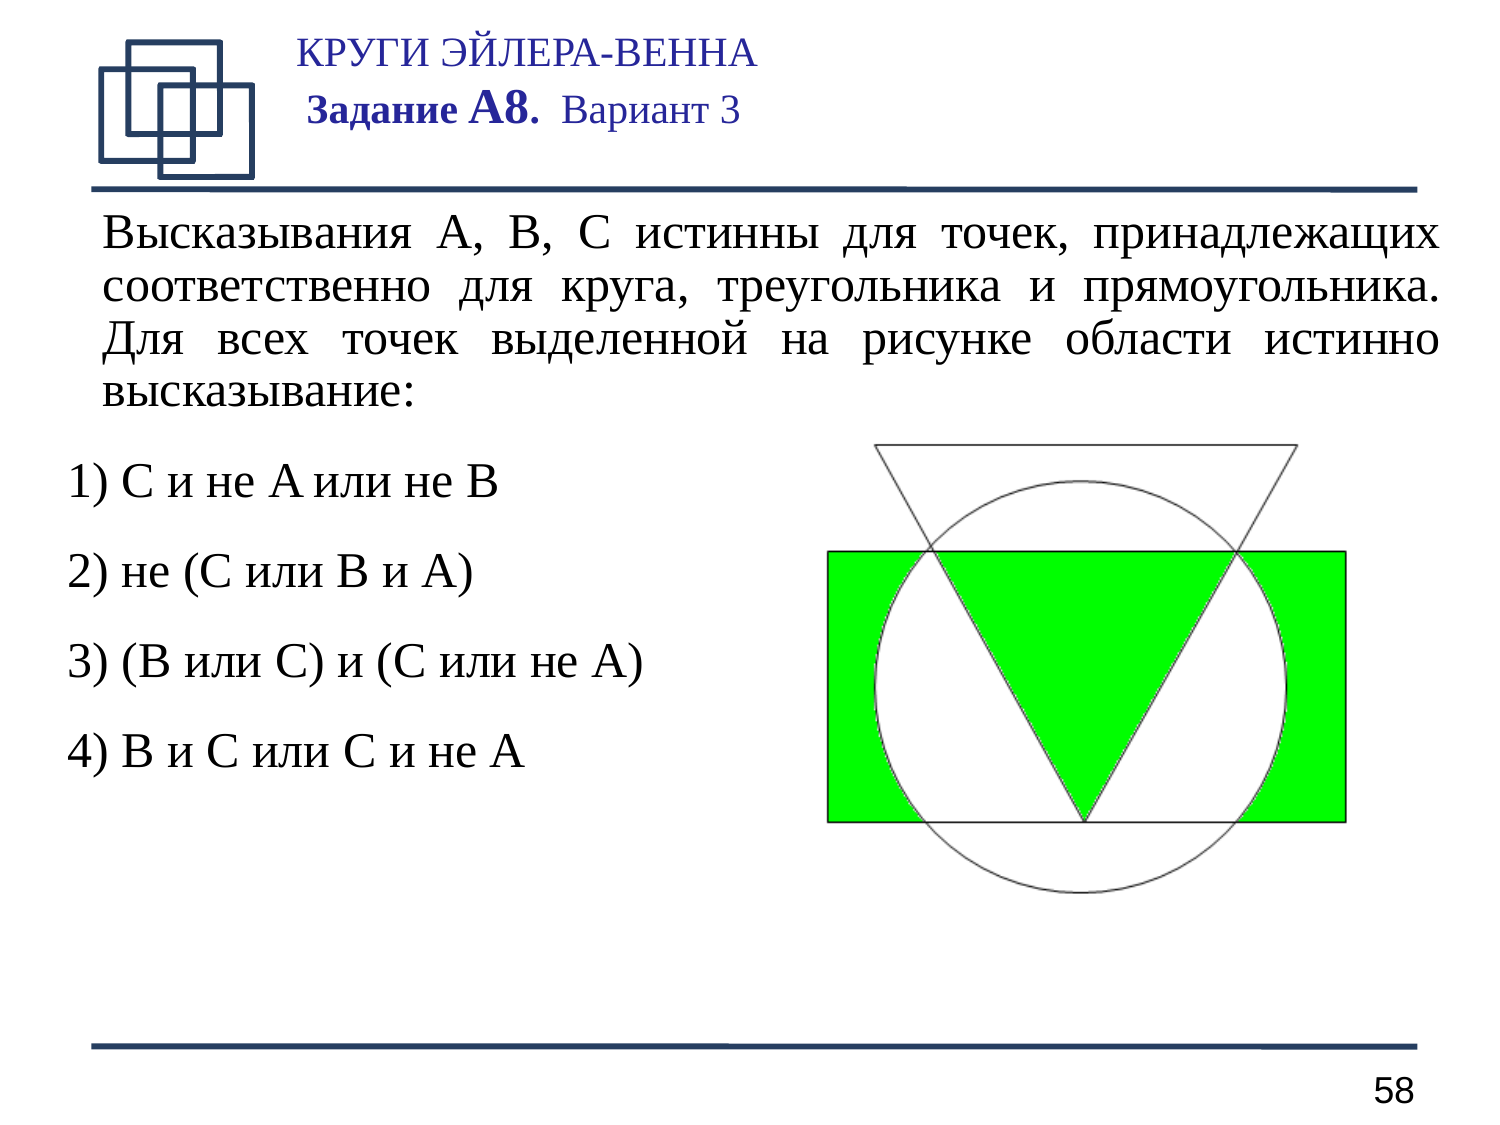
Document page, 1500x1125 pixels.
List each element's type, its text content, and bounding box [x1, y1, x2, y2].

text_box Высказывания A, B, C истинны для точек, принадлежащих соответственно для круга, треугольника и прямоугольника. Для всех точек выделенной на рисунке области истинно высказывание: C и не A или не B не (C или B и A) (B или C) и (C или не A) B и C или C и не A [58, 199, 1442, 926]
picture [796, 421, 1423, 959]
title КРУГИ ЭЙЛЕРА-ВЕННА Задание А8. Вариант 3 [281, 0, 1477, 204]
